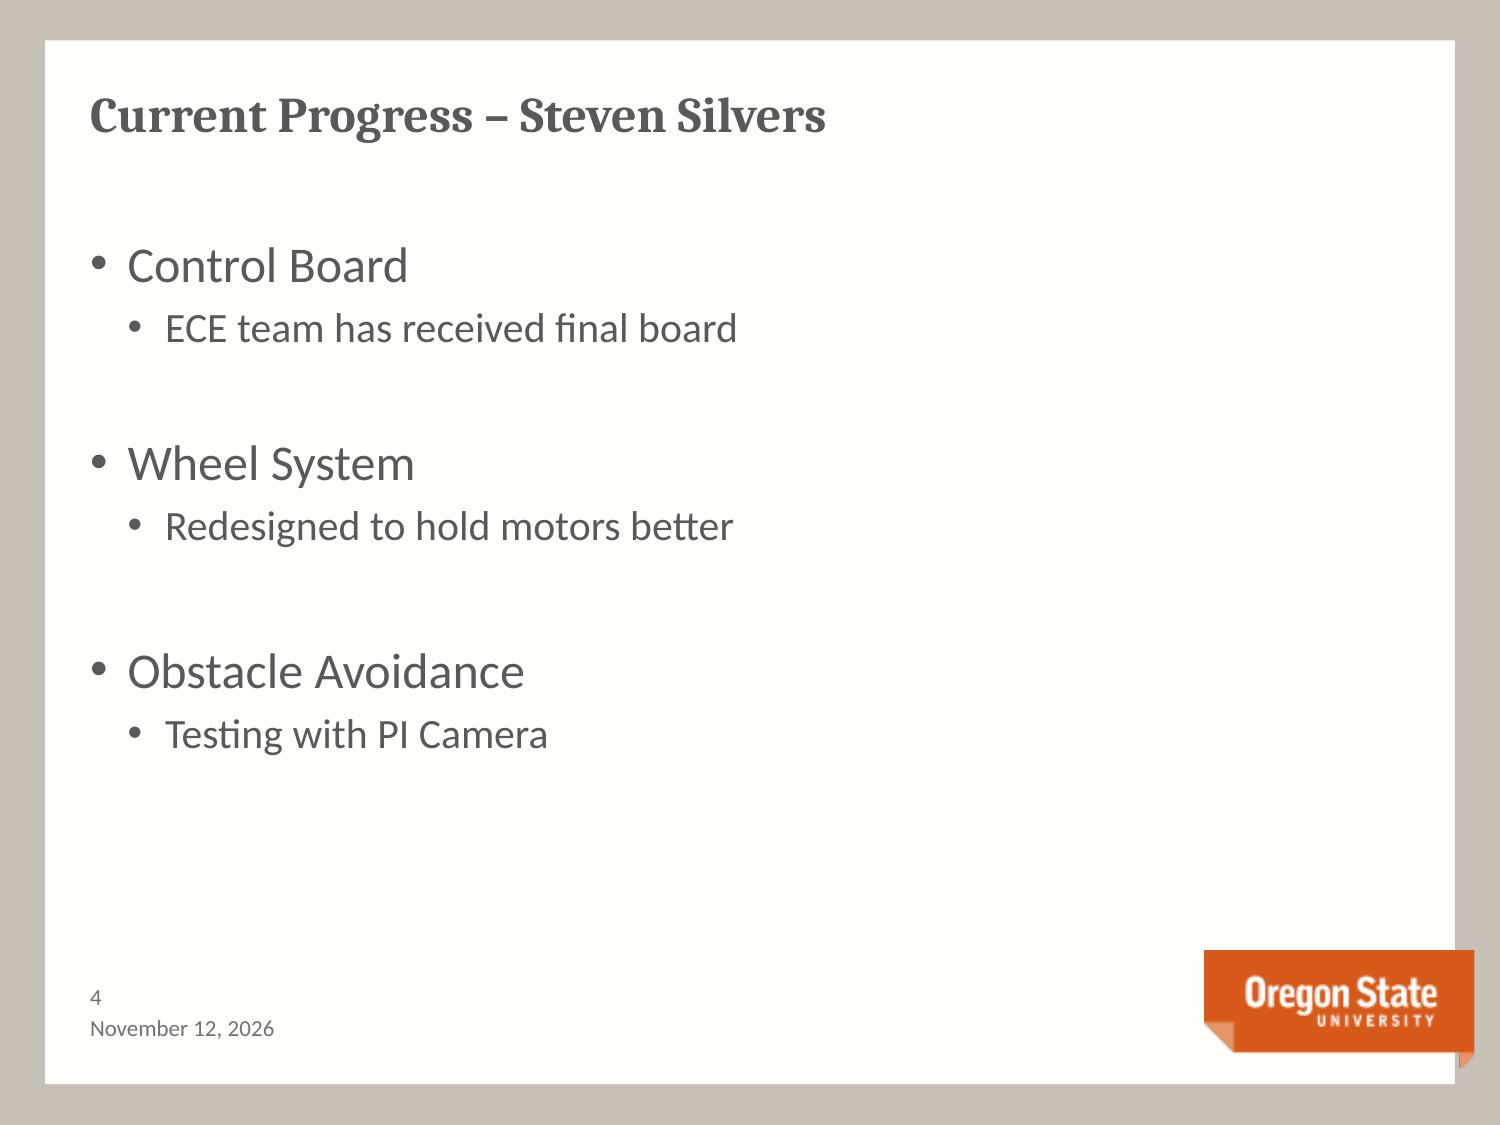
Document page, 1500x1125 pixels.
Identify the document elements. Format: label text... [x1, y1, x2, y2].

list Control Board ECE team has received final board Wheel System Redesigned to hold motors better Obstacle Avoidance Testing with PI Camera [75, 224, 1425, 938]
slide_number 3 [75, 982, 135, 1013]
title Current Progress – Steven Silvers [75, 75, 1425, 188]
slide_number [75, 1012, 375, 1043]
